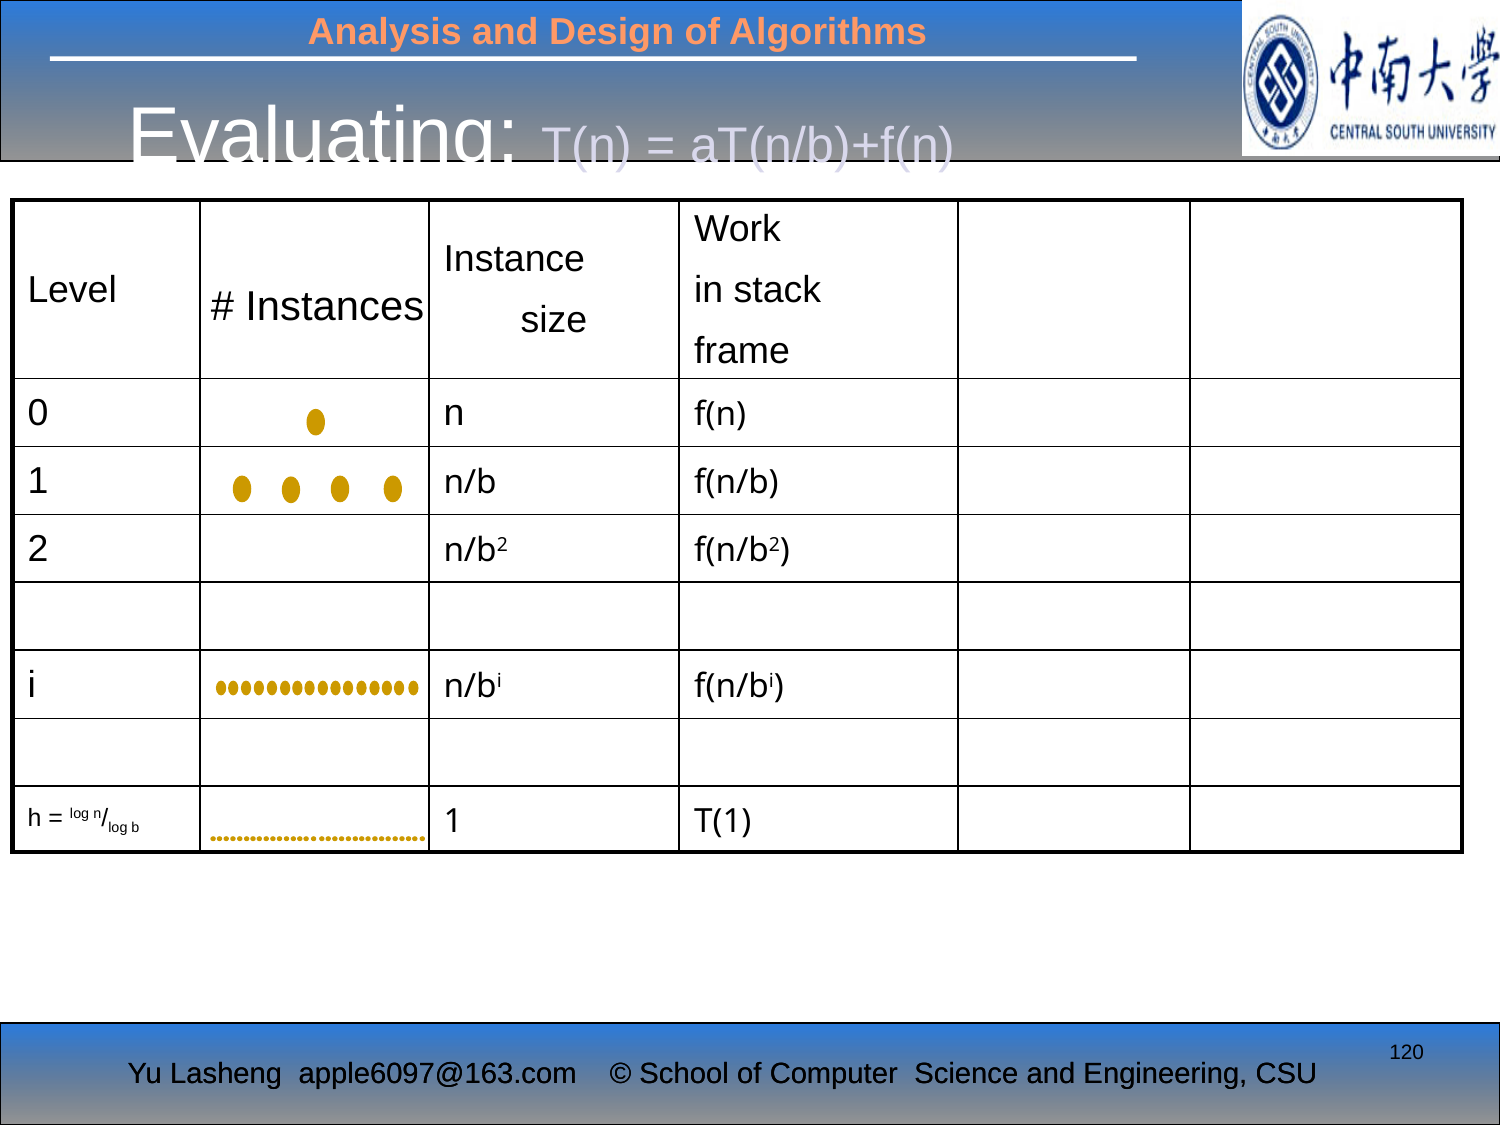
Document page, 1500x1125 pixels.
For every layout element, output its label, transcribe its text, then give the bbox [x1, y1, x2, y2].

table_header Work in stack frame [680, 202, 957, 378]
table_cell i [15, 651, 199, 718]
table_cell f(n/b2) [680, 515, 957, 581]
table_cell 1 [430, 787, 678, 850]
table_cell [15, 583, 199, 649]
table_cell [201, 515, 428, 581]
table_cell [959, 379, 1189, 446]
table_cell 0 [15, 379, 199, 446]
table_cell [959, 719, 1189, 785]
table_cell [430, 583, 678, 649]
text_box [232, 475, 403, 504]
text_box # Instances [196, 271, 440, 337]
table_cell [430, 719, 678, 785]
table_cell [201, 379, 428, 446]
slide_number 120 [1347, 1031, 1439, 1098]
table_cell f(n) [680, 379, 957, 446]
table_cell [680, 583, 957, 649]
table_cell [1191, 447, 1460, 514]
table_cell [959, 651, 1189, 718]
table_header [1191, 202, 1460, 378]
table_cell 1 [15, 447, 199, 514]
table_cell n/bi [430, 651, 678, 718]
table_cell T(1) [680, 787, 957, 850]
table_cell [201, 719, 428, 785]
table_header Level [15, 202, 199, 378]
table_cell [959, 515, 1189, 581]
table_cell [959, 447, 1189, 514]
table_cell n [430, 379, 678, 446]
table_cell [201, 651, 428, 718]
picture [1242, 0, 1500, 156]
table_cell 2 [15, 515, 199, 581]
table_cell f(n/bi) [680, 651, 957, 718]
table_cell [1191, 515, 1460, 581]
table_cell [201, 583, 428, 649]
table_cell [959, 583, 1189, 649]
table_cell [201, 787, 428, 850]
table_cell [15, 719, 199, 785]
table_cell [1191, 787, 1460, 850]
table_header [959, 202, 1189, 378]
table_header [201, 337, 428, 378]
table_cell [1191, 719, 1460, 785]
table_cell [1191, 651, 1460, 718]
table_cell [201, 447, 428, 514]
table_cell [1191, 379, 1460, 446]
table_cell [959, 787, 1189, 850]
title Evaluating: T(n) = aT(n/b)+f(n) [112, 37, 1388, 198]
table_cell n/b2 [430, 515, 678, 581]
table_header Instance size [430, 202, 678, 378]
text_box [306, 408, 325, 436]
table_cell [680, 719, 957, 785]
table_cell [1191, 583, 1460, 649]
footer [0, 1050, 475, 1104]
table_cell h = log n/log b [15, 787, 199, 850]
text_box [210, 836, 426, 842]
table_cell n/b [430, 447, 678, 514]
table_header [201, 202, 428, 271]
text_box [215, 680, 419, 696]
table_cell f(n/b) [680, 447, 957, 514]
